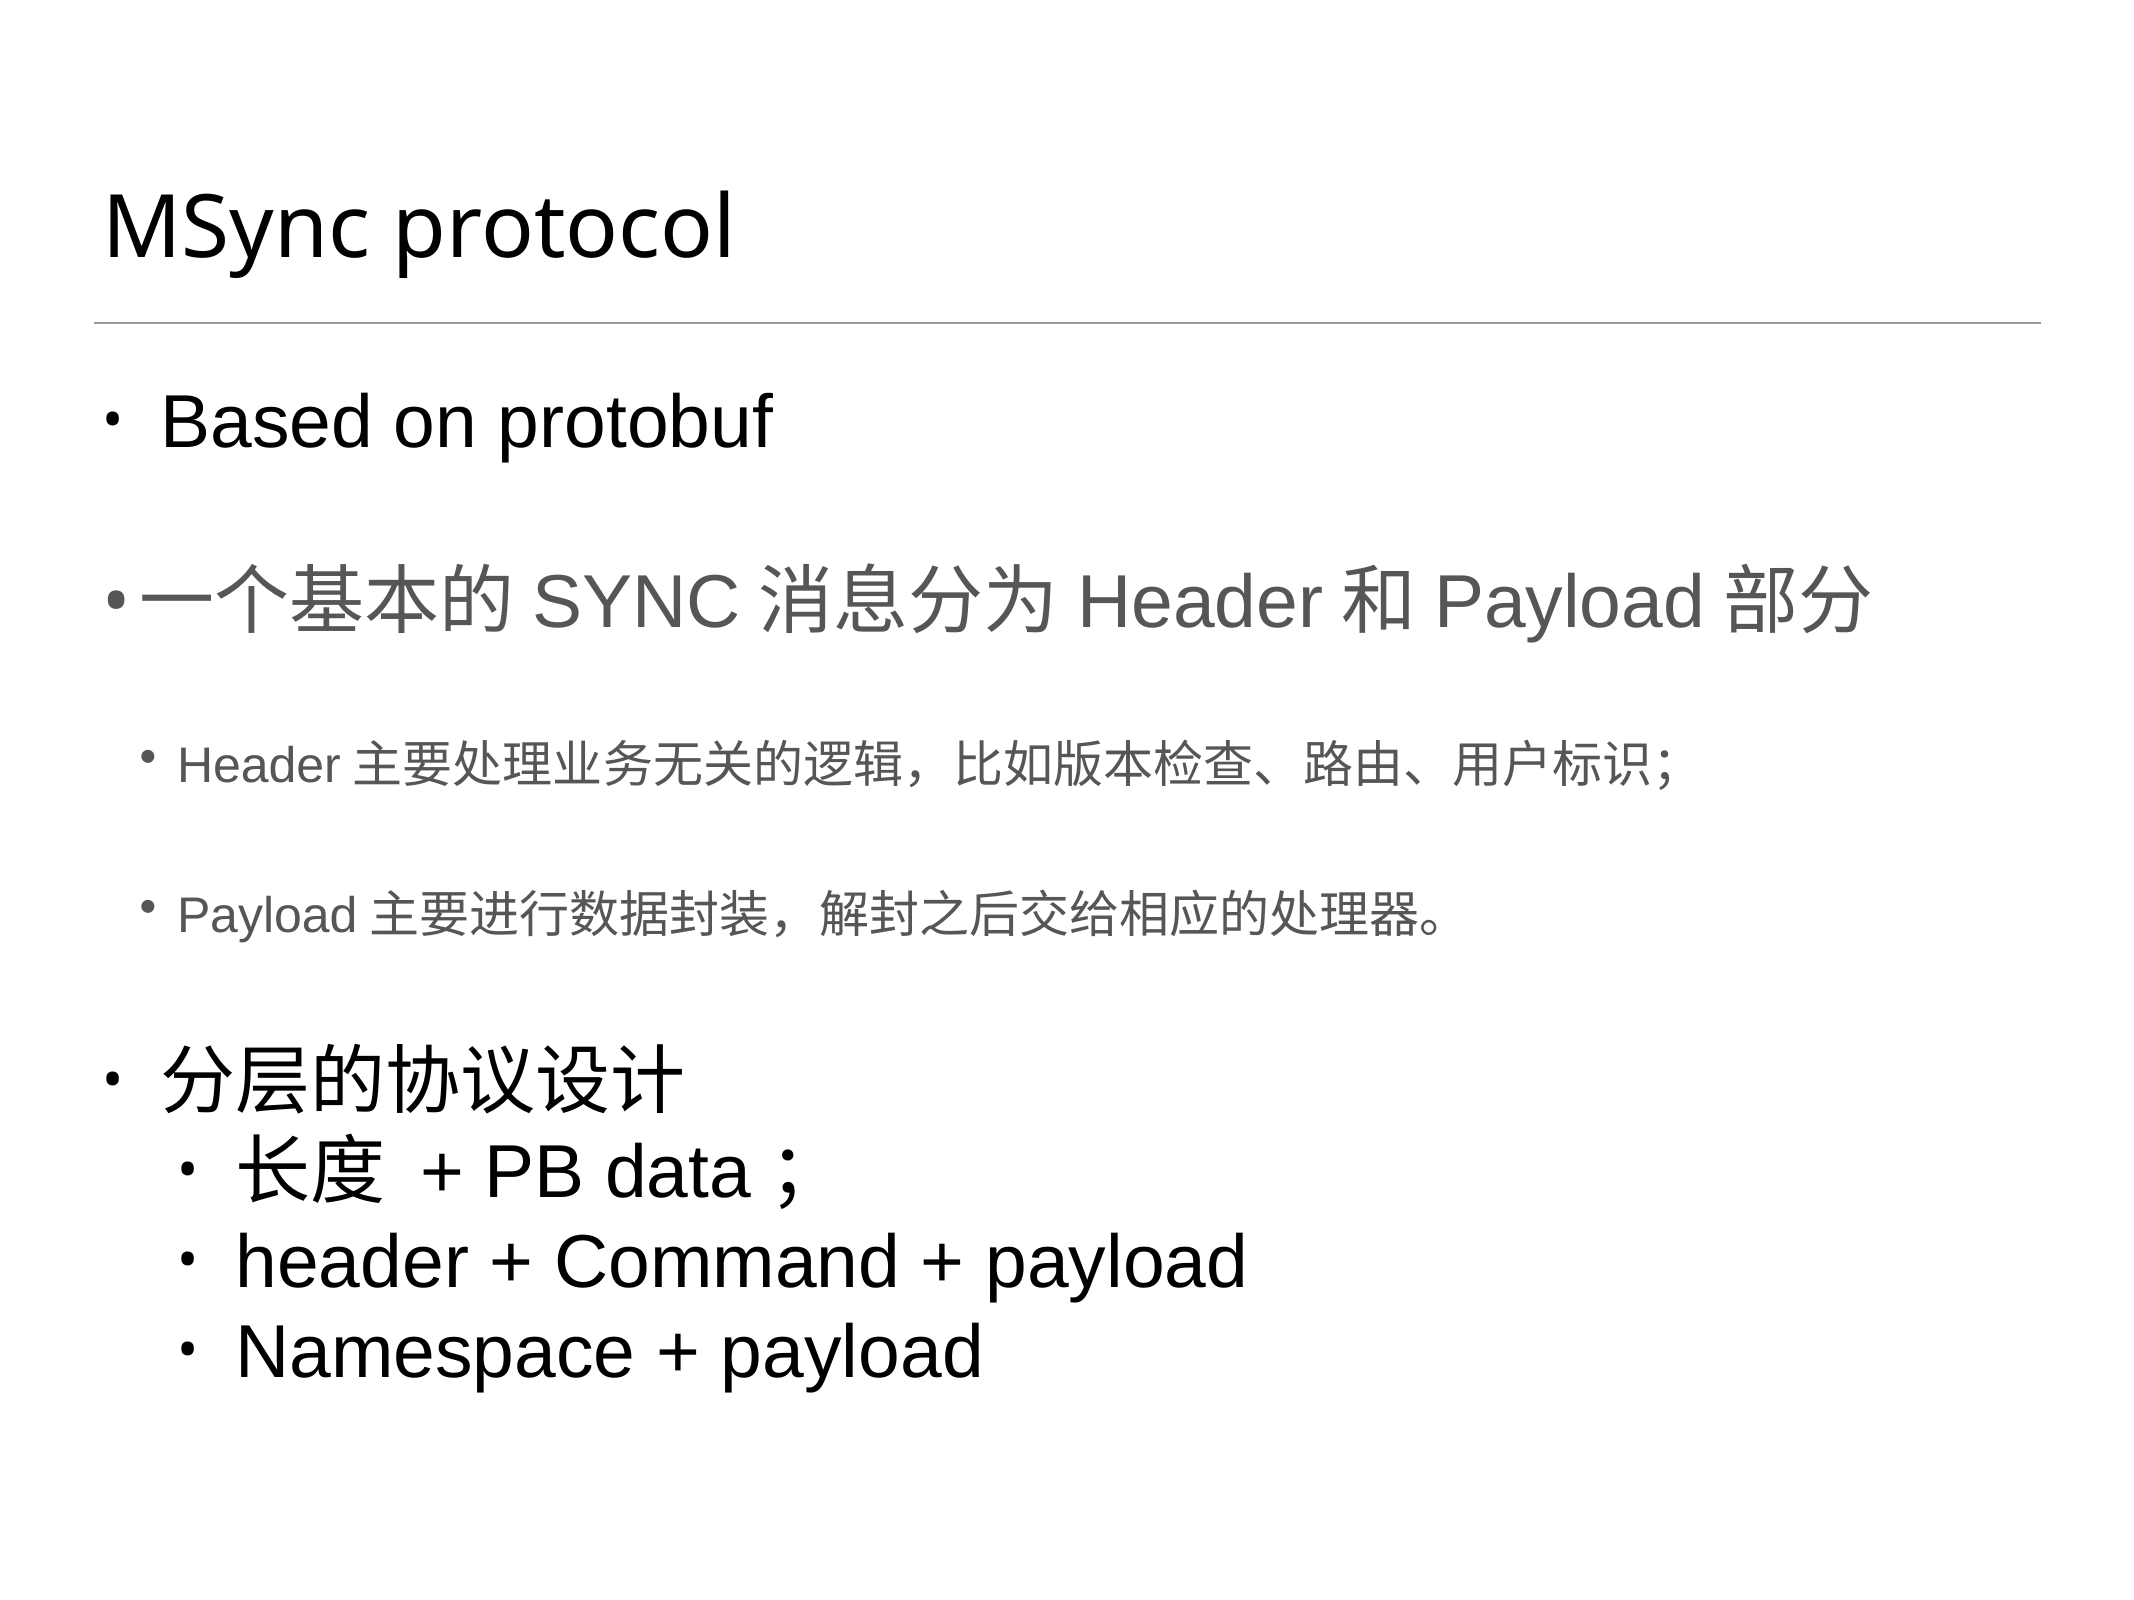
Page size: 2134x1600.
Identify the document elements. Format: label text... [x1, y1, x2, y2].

list Based on protobuf ⼀个基本的SYNC消息分为Header和Payload部分 Header主要处理业务⽆关的逻辑，⽐如版本检查、路由、⽤户标识； Payload主要进⾏数据封装，解封之后交给相应的处理器。 分层的协议设计 长度 + PB data； header + Command + payload Namespace + payload [93, 364, 2041, 1459]
title MSync protocol [93, 53, 2041, 284]
